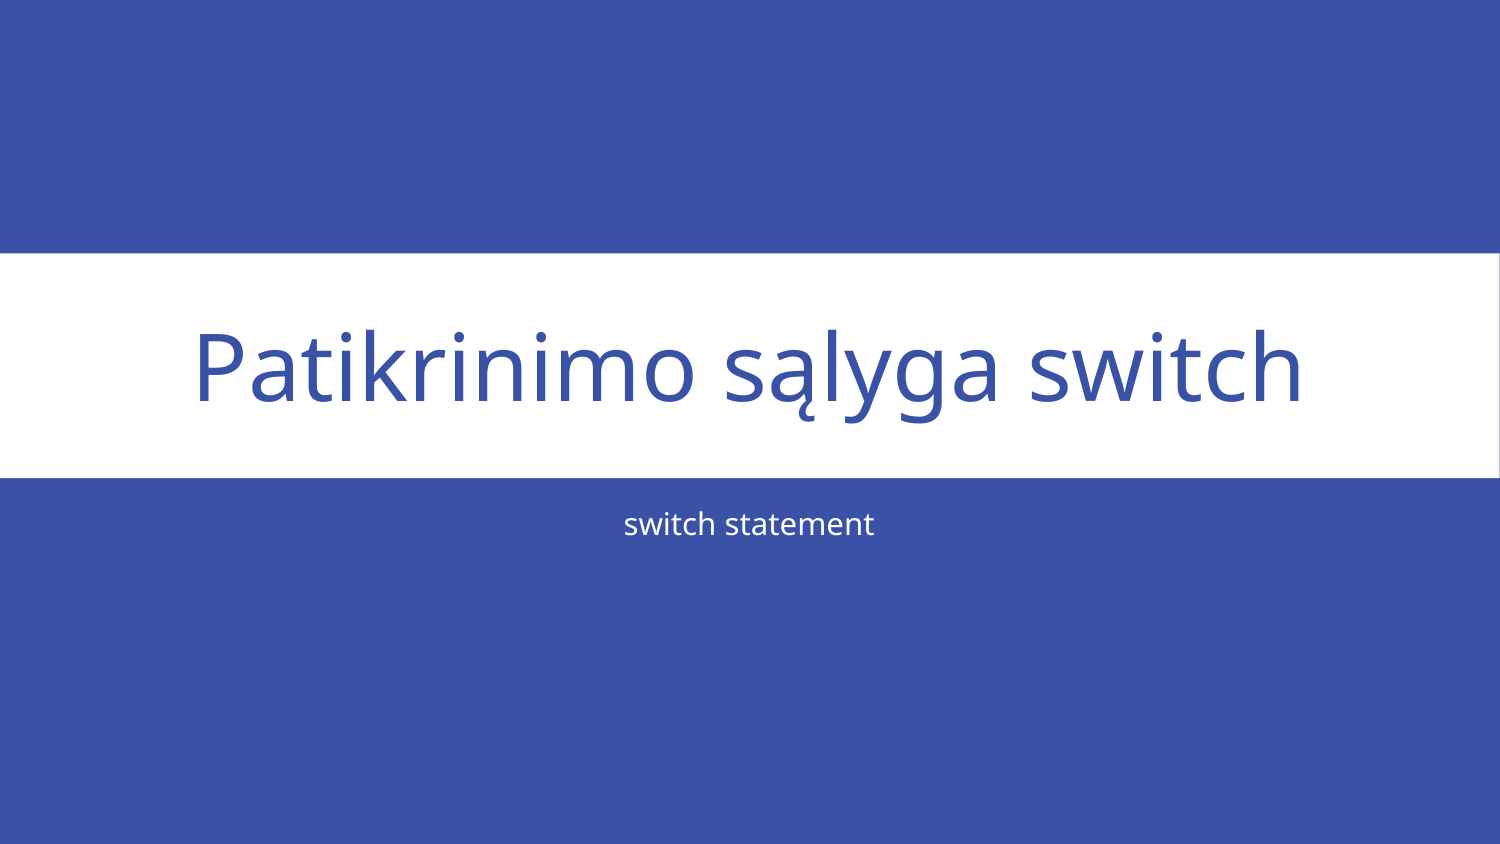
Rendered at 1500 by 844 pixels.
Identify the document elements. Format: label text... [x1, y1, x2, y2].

list switch statement [102, 493, 1397, 638]
title Patikrinimo sąlyga switch [102, 271, 1397, 478]
